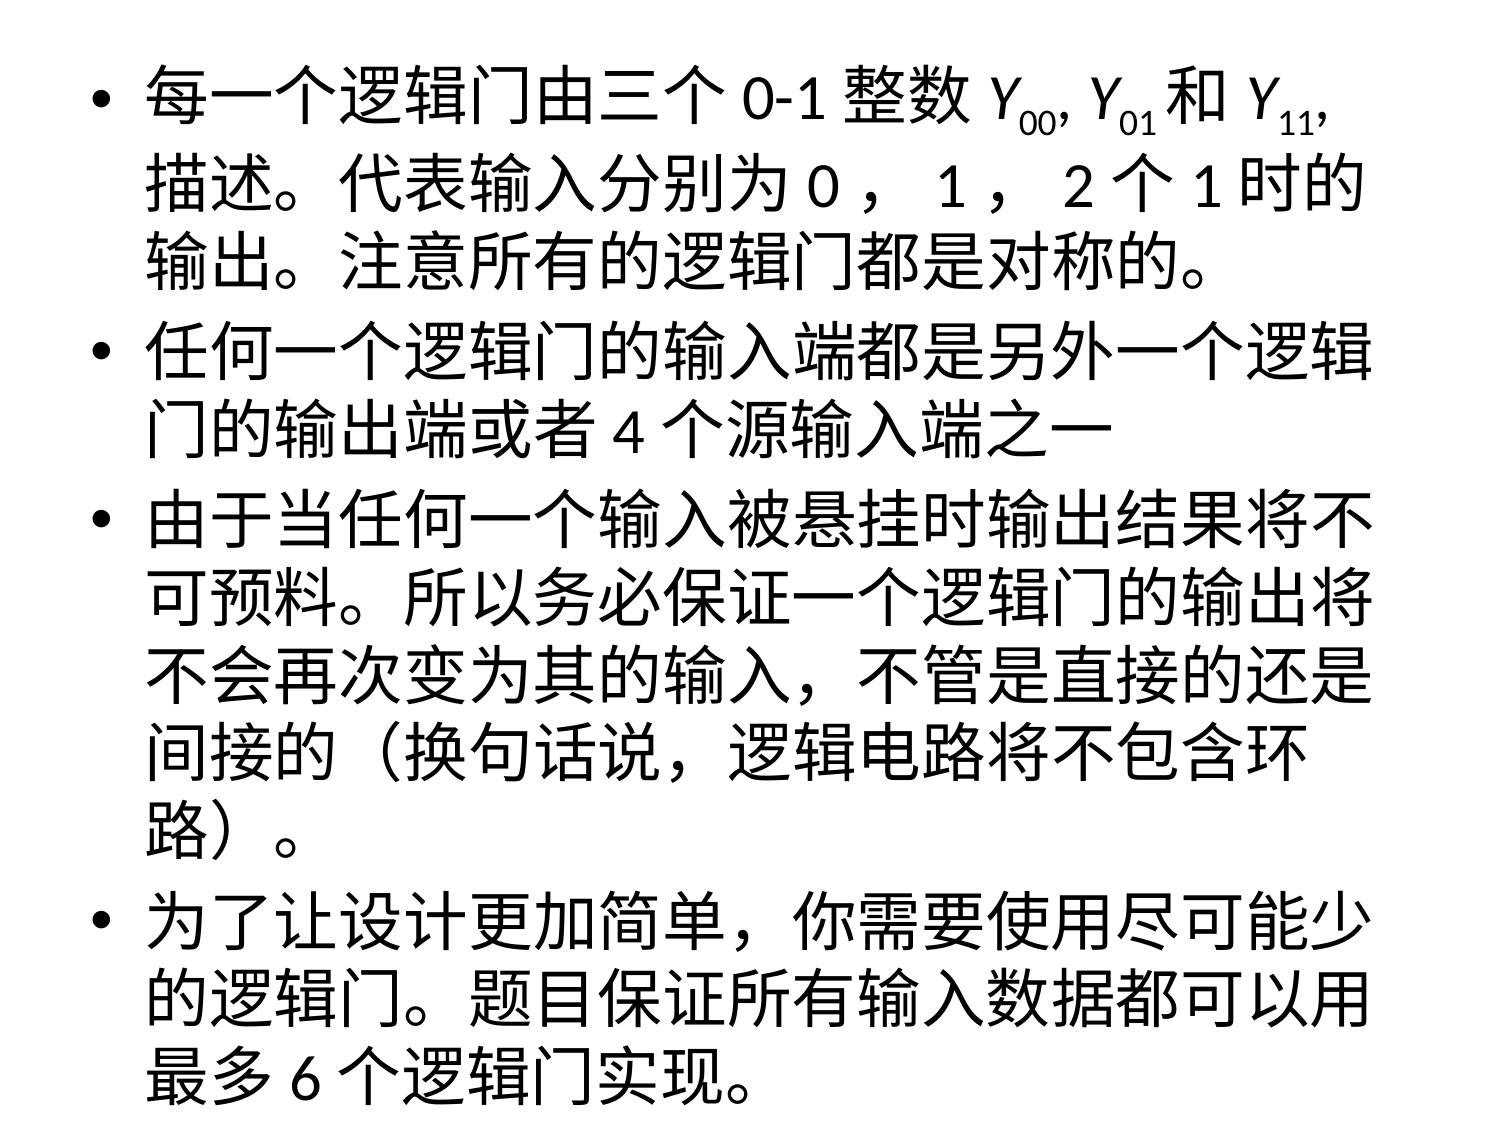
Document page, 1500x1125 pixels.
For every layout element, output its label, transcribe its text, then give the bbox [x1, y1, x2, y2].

list 每一个逻辑门由三个0-1整数Y00, Y01和Y11,描述。代表输入分别为0，1，2个1时的输出。注意所有的逻辑门都是对称的。 任何一个逻辑门的输入端都是另外一个逻辑门的输出端或者4个源输入端之一 由于当任何一个输入被悬挂时输出结果将不可预料。所以务必保证一个逻辑门的输出将不会再次变为其的输入，不管是直接的还是间接的（换句话说，逻辑电路将不包含环路）。 为了让设计更加简单，你需要使用尽可能少的逻辑门。题目保证所有输入数据都可以用最多6个逻辑门实现。 [75, 46, 1425, 1125]
